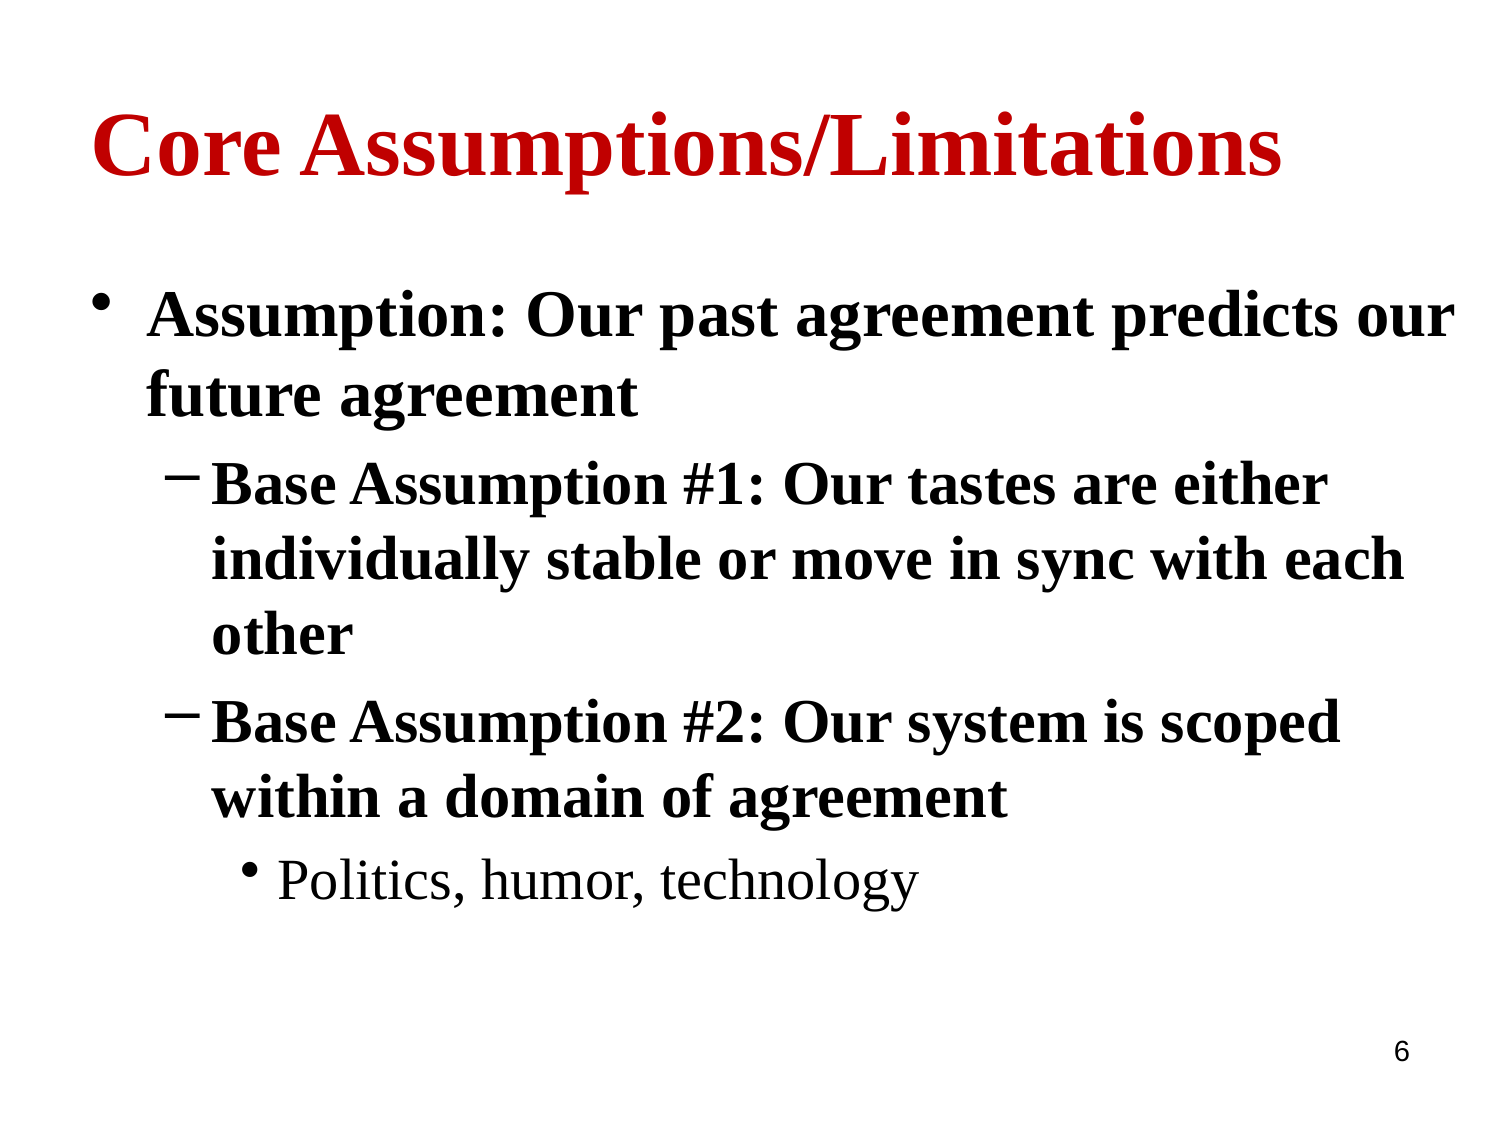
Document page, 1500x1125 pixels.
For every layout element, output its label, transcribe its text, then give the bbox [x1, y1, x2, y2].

list Assumption: Our past agreement predicts our future agreement Base Assumption #1: Our tastes are either individually stable or move in sync with each other Base Assumption #2: Our system is scoped within a domain of agreement Politics, humor, technology [75, 262, 1500, 1005]
title Core Assumptions/Limitations [75, 45, 1425, 233]
slide_number 6 [1074, 1024, 1425, 1103]
